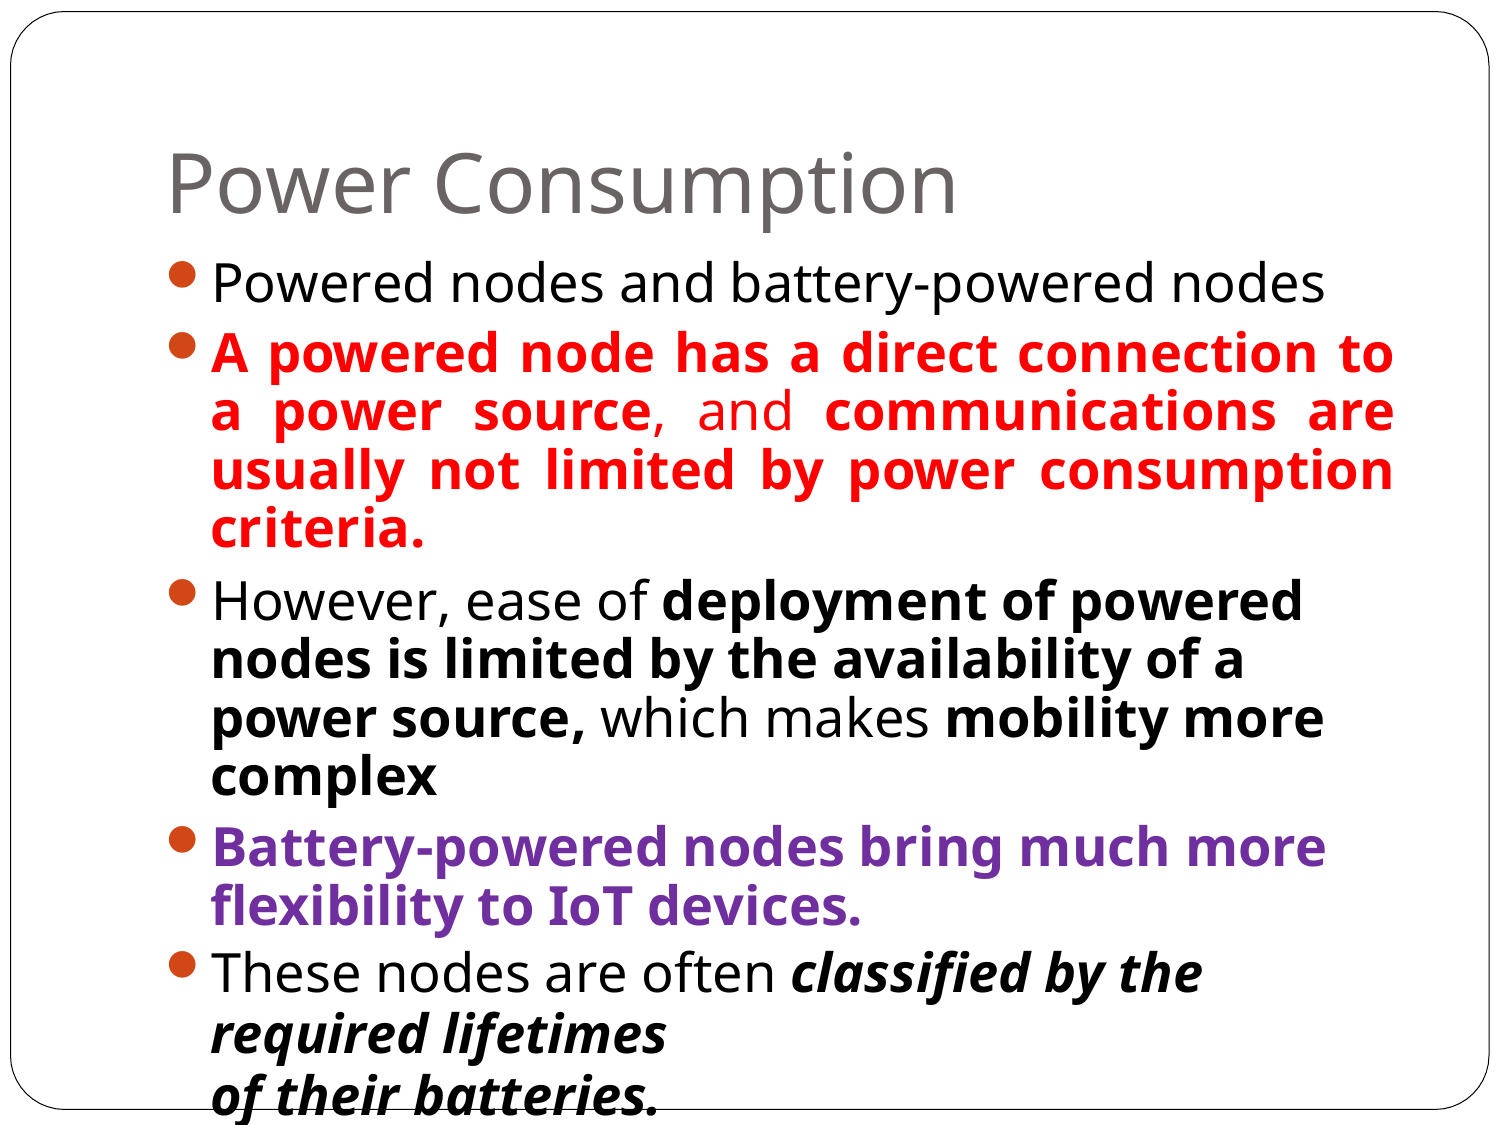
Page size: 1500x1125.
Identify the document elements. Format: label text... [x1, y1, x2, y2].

title Power Consumption [37, 54, 1463, 319]
text_box Powered nodes and battery-powered nodes A powered node has a direct connection to a power source, and communications are usually not limited by power consumption criteria. However, ease of deployment of powered nodes is limited by the availability of a power source, which makes mobility more complex Battery-powered nodes bring much more flexibility to IoT devices. These nodes are often classified by the required lifetimes of their batteries. [162, 247, 1406, 1125]
